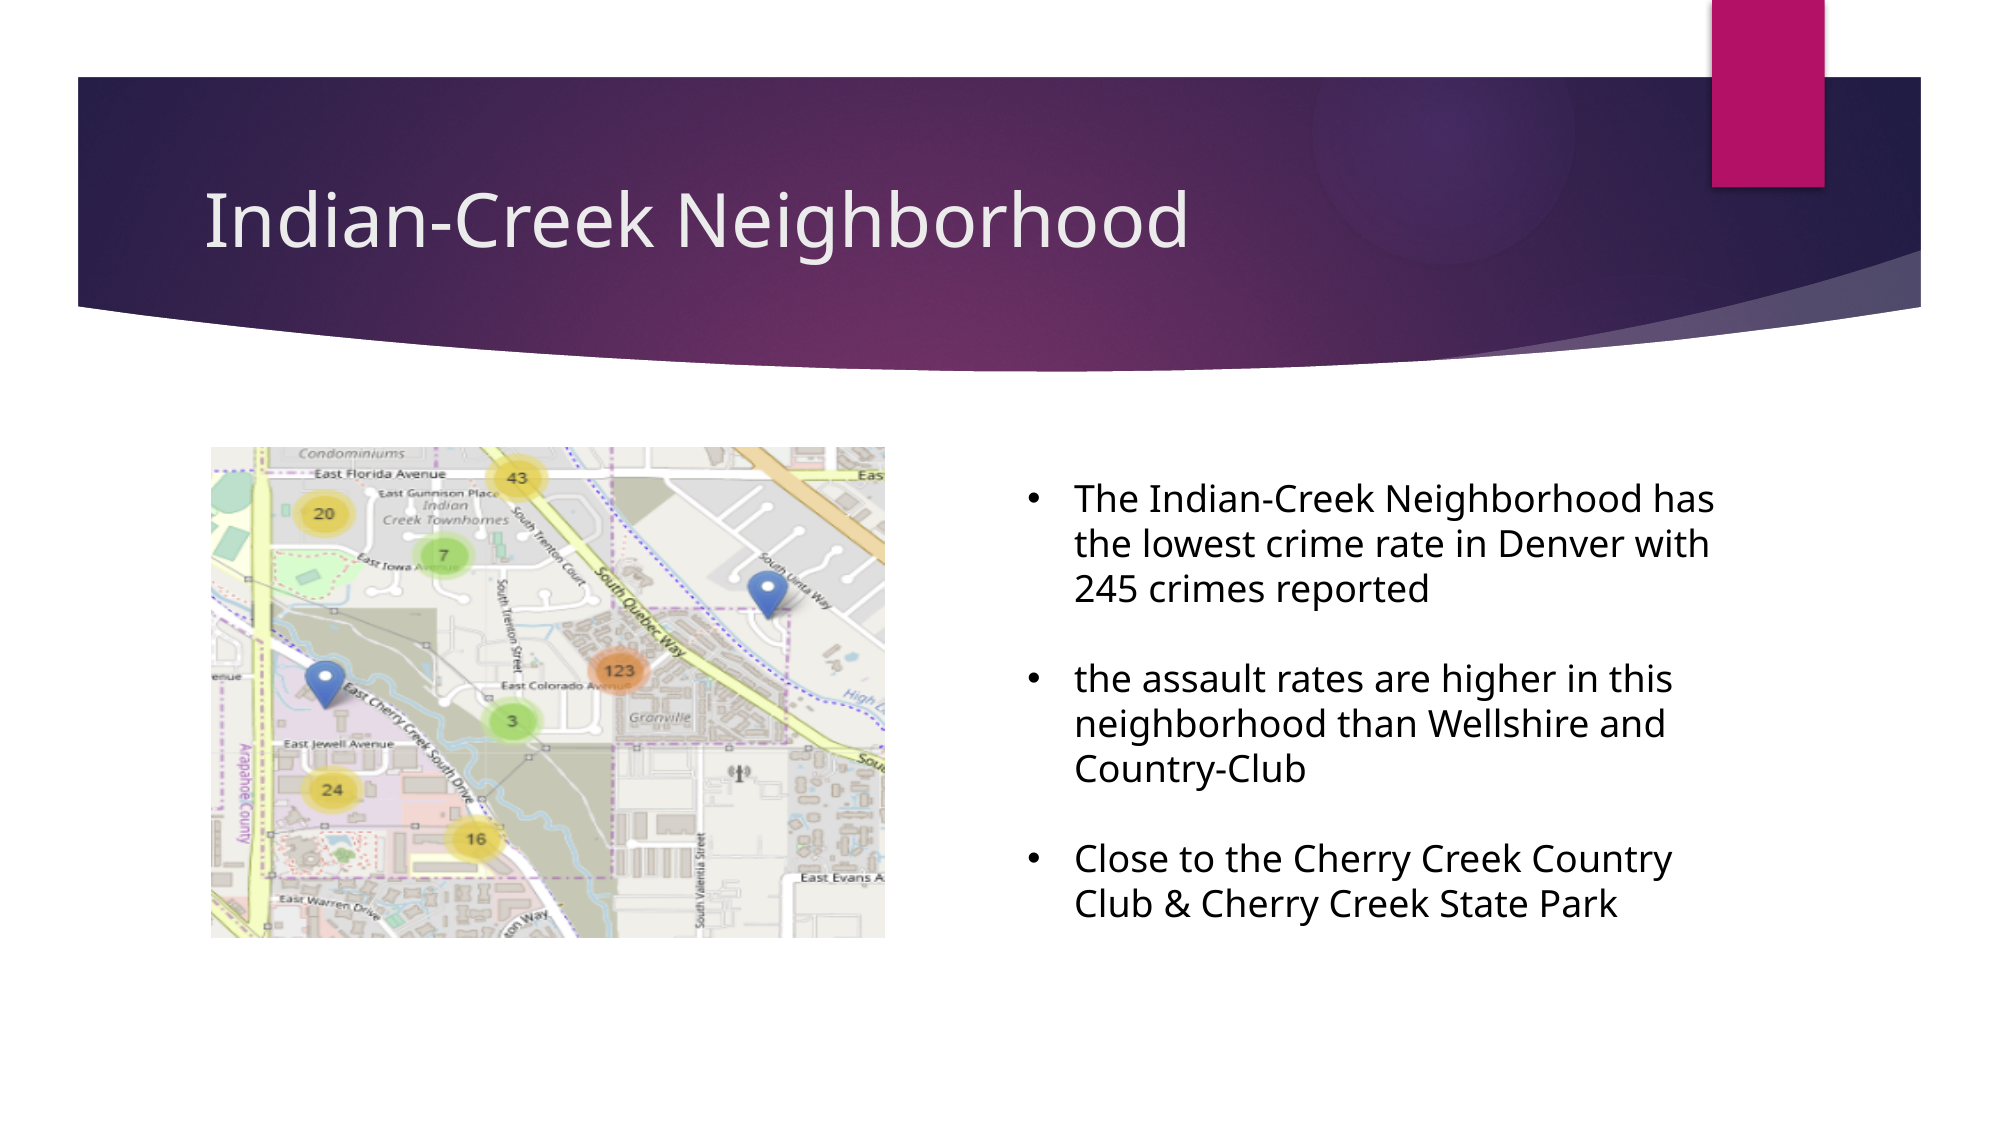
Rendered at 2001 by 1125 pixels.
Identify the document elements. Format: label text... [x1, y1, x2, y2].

picture [210, 447, 885, 938]
title Indian-Creek Neighborhood [189, 159, 1627, 276]
text_box The Indian-Creek Neighborhood has the lowest crime rate in Denver with 245 crimes reported the assault rates are higher in this neighborhood than Wellshire and Country-Club Close to the Cherry Creek Country Club & Cherry Creek State Park [1012, 467, 1769, 933]
